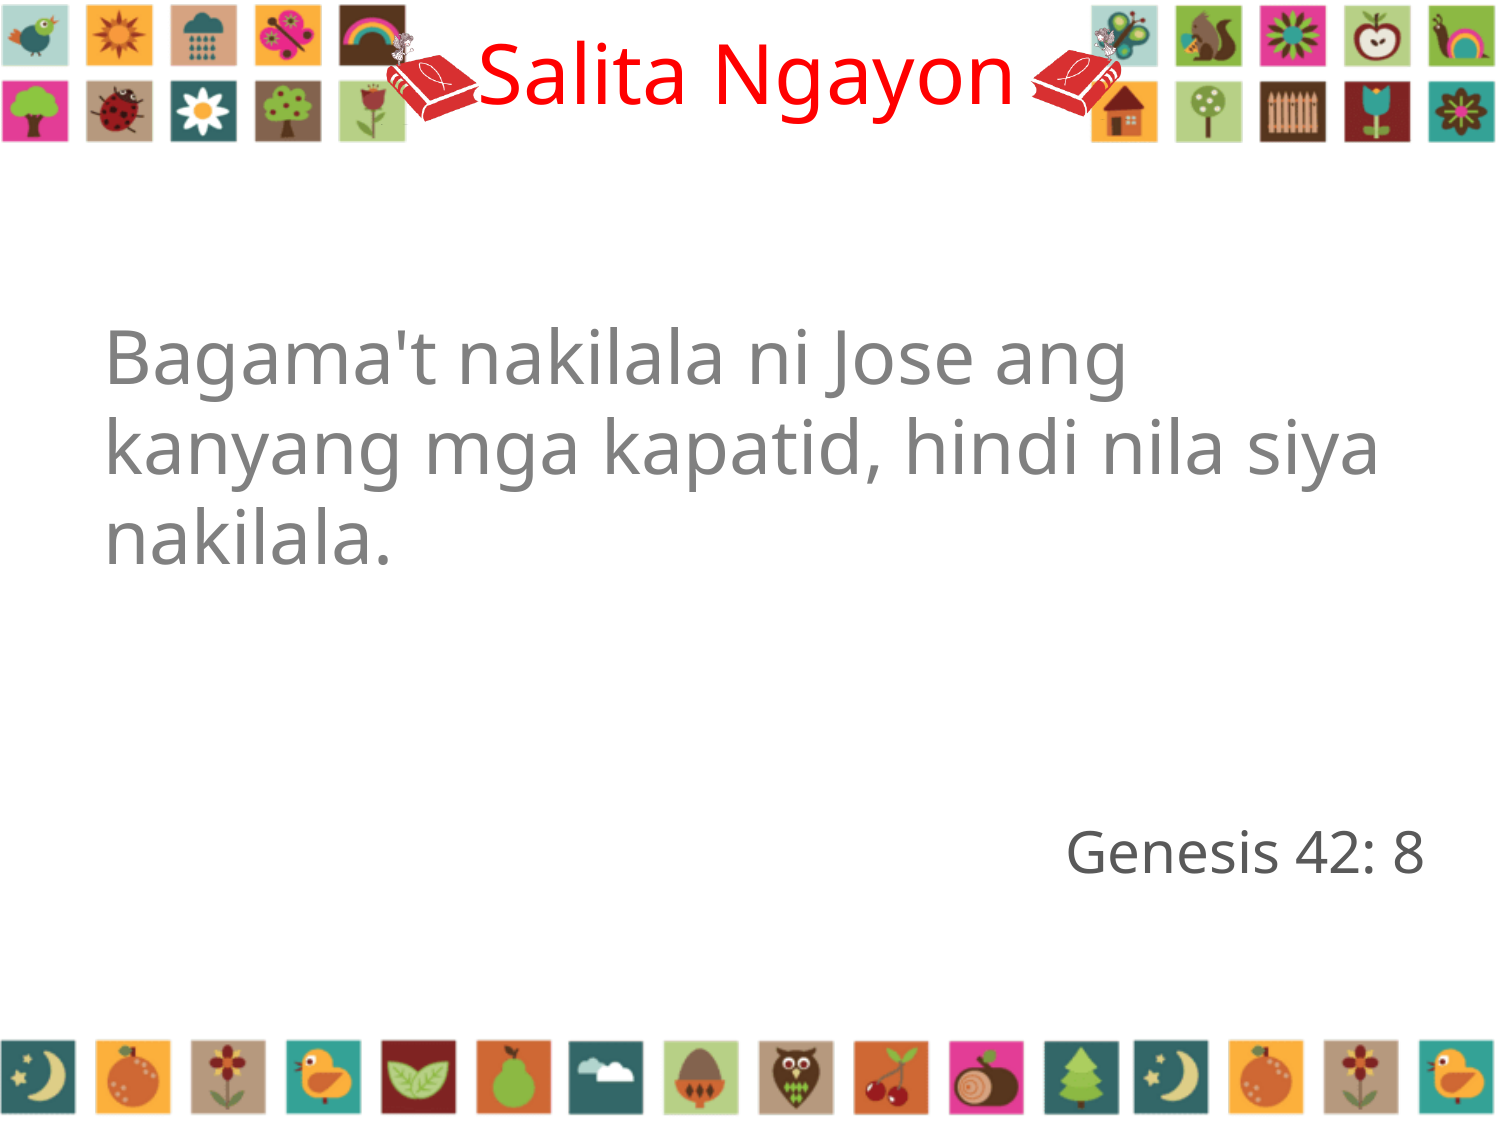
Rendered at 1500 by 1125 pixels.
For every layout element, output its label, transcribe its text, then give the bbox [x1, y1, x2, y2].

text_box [0, 1028, 1500, 1118]
text_box Salita Ngayon [425, 13, 1077, 129]
text_box Bagama't nakilala ni Jose ang kanyang mga kapatid, hindi nila siya nakilala. [88, 302, 1436, 588]
picture [0, 3, 511, 150]
text_box Genesis 42: 8 [808, 807, 1441, 893]
picture [999, 3, 1500, 150]
